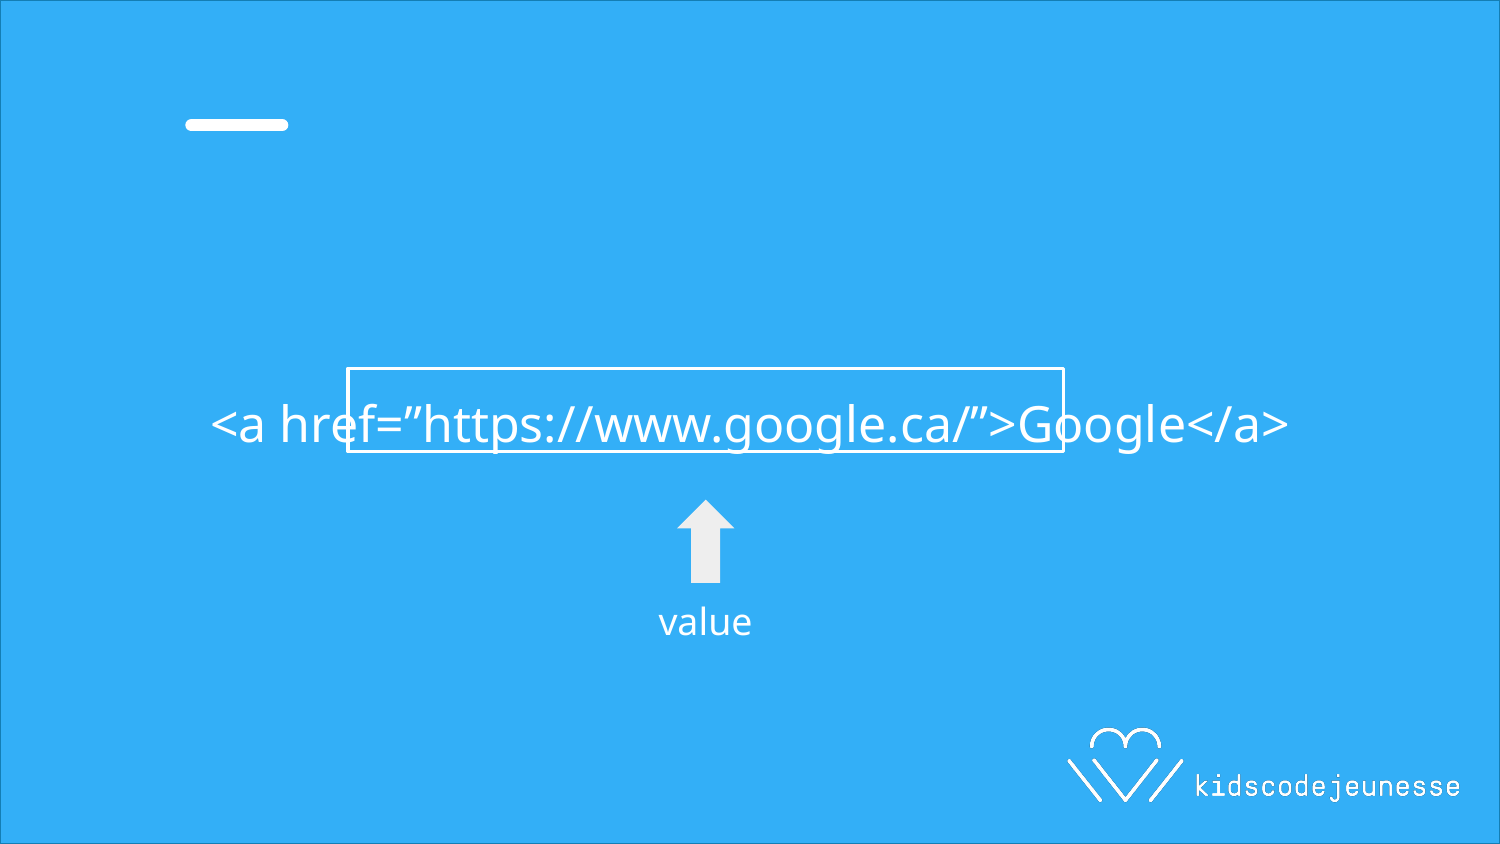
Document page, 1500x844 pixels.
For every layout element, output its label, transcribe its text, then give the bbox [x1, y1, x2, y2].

text_box <a href=”https://www.google.ca/”>Google</a> [64, 368, 1436, 476]
text_box [676, 499, 735, 582]
text_box [347, 368, 1064, 452]
picture [1027, 685, 1500, 844]
text_box value [529, 582, 882, 649]
